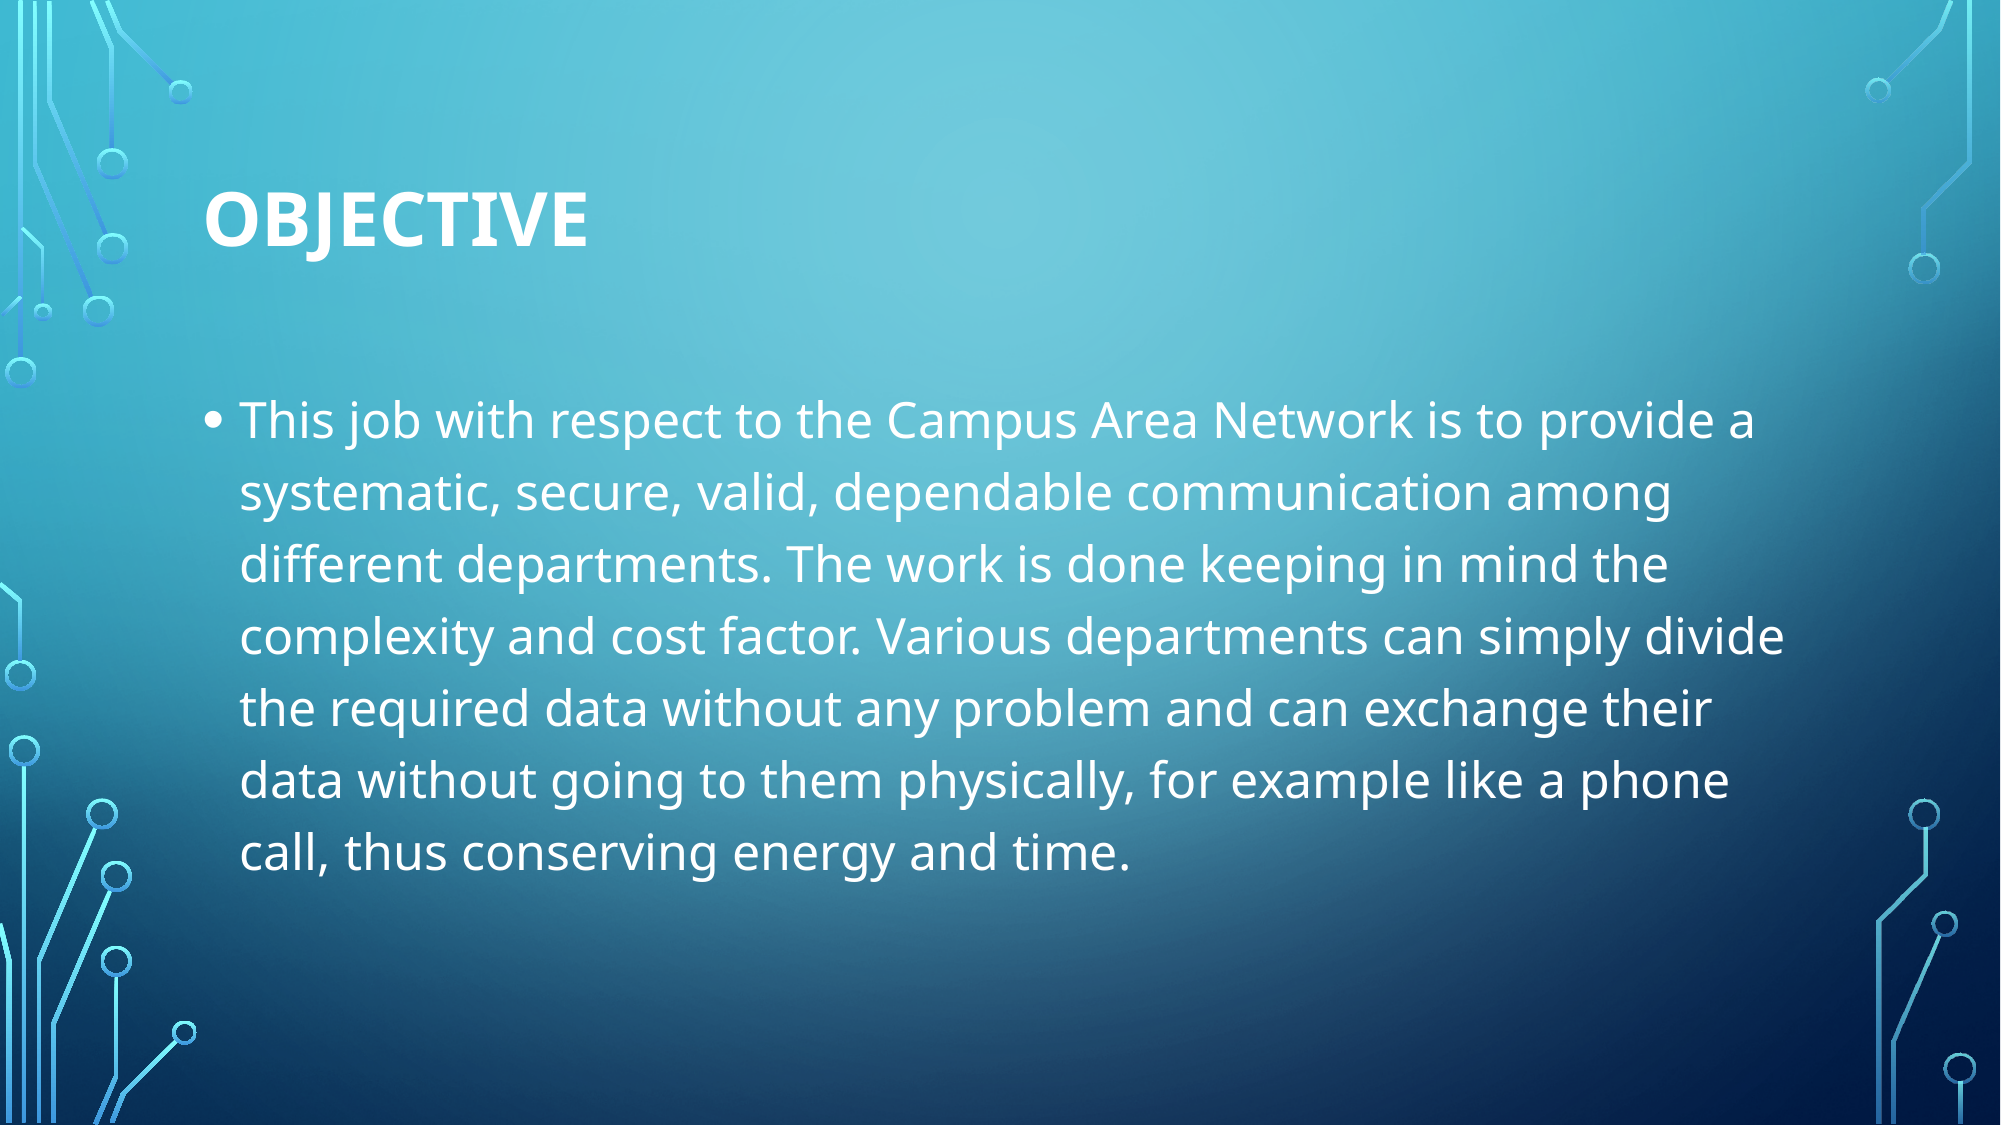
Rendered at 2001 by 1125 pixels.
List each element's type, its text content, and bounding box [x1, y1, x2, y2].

title OBJECTIVE [187, 101, 1813, 344]
list This job with respect to the Campus Area Network is to provide a systematic, secure, valid, dependable communication among different departments. The work is done keeping in mind the complexity and cost factor. Various departments can simply divide the required data without any problem and can exchange their data without going to them physically, for example like a phone call, thus conserving energy and time. [187, 369, 1813, 950]
